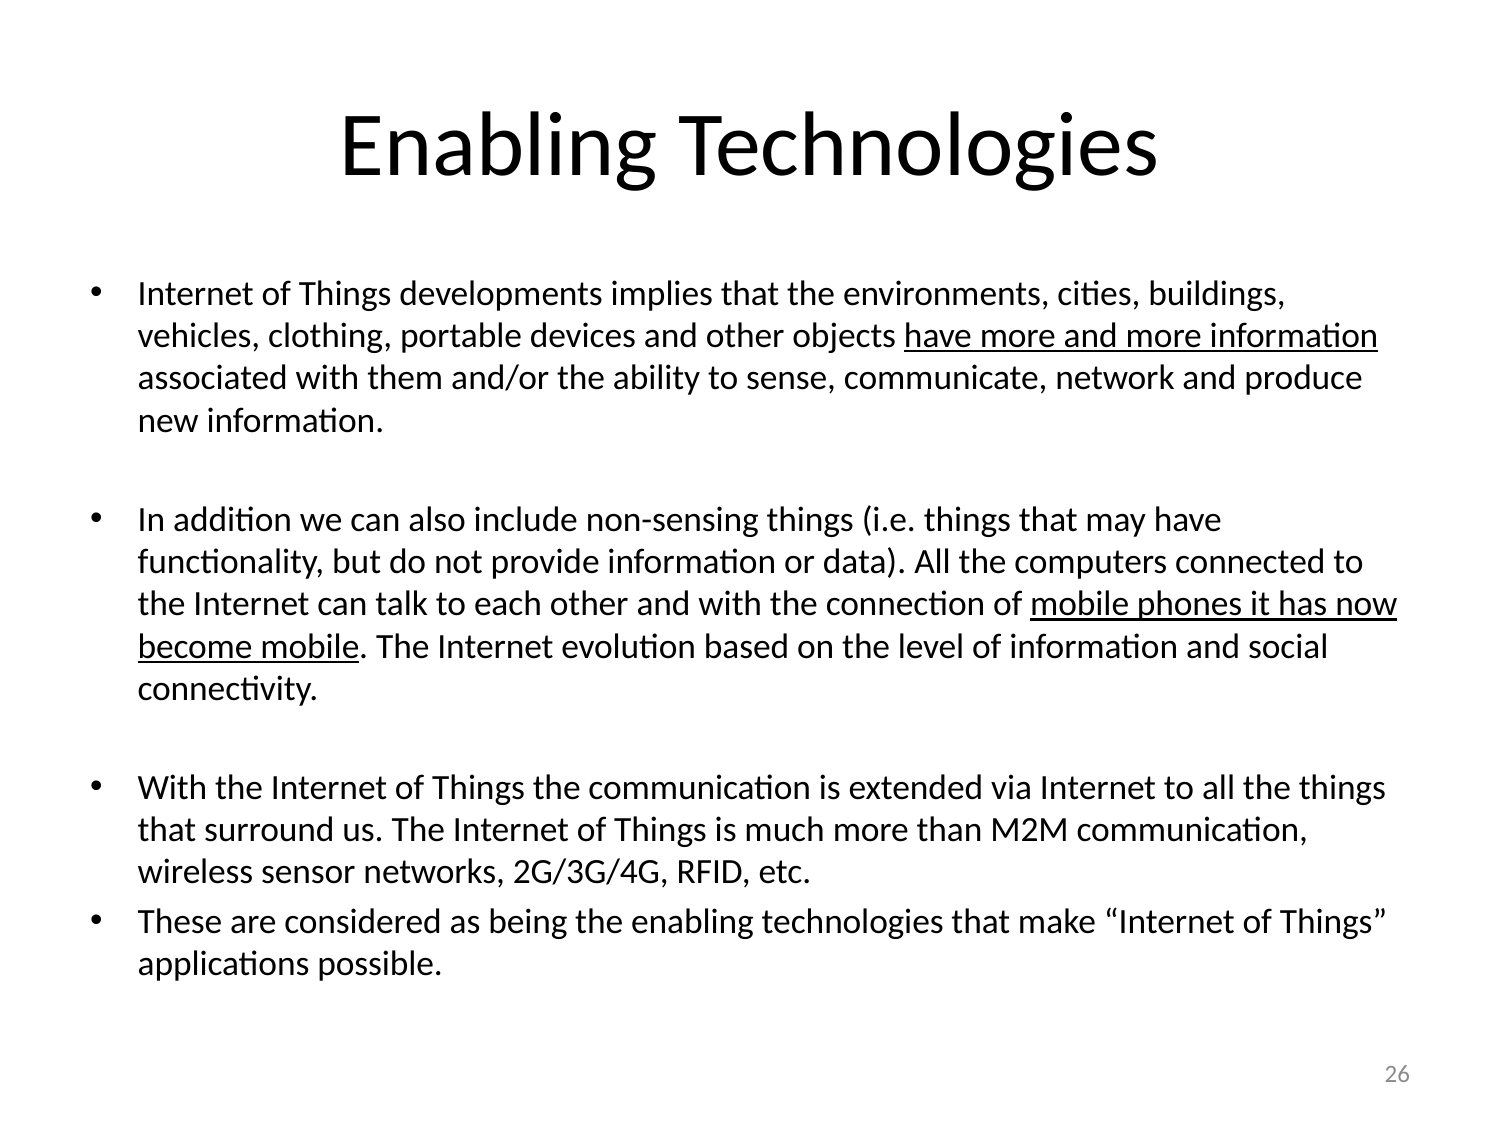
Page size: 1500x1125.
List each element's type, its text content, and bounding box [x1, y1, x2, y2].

list Internet of Things developments implies that the environments, cities, buildings, vehicles, clothing, portable devices and other objects have more and more information associated with them and/or the ability to sense, communicate, network and produce new information. In addition we can also include non-sensing things (i.e. things that may have functionality, but do not provide information or data). All the computers connected to the Internet can talk to each other and with the connection of mobile phones it has now become mobile. The Internet evolution based on the level of information and social connectivity. With the Internet of Things the communication is extended via Internet to all the things that surround us. The Internet of Things is much more than M2M communication, wireless sensor networks, 2G/3G/4G, RFID, etc. These are considered as being the enabling technologies that make “Internet of Things” applications possible. [75, 262, 1425, 1005]
slide_number 26 [1074, 1042, 1425, 1103]
title Enabling Technologies [75, 45, 1425, 233]
